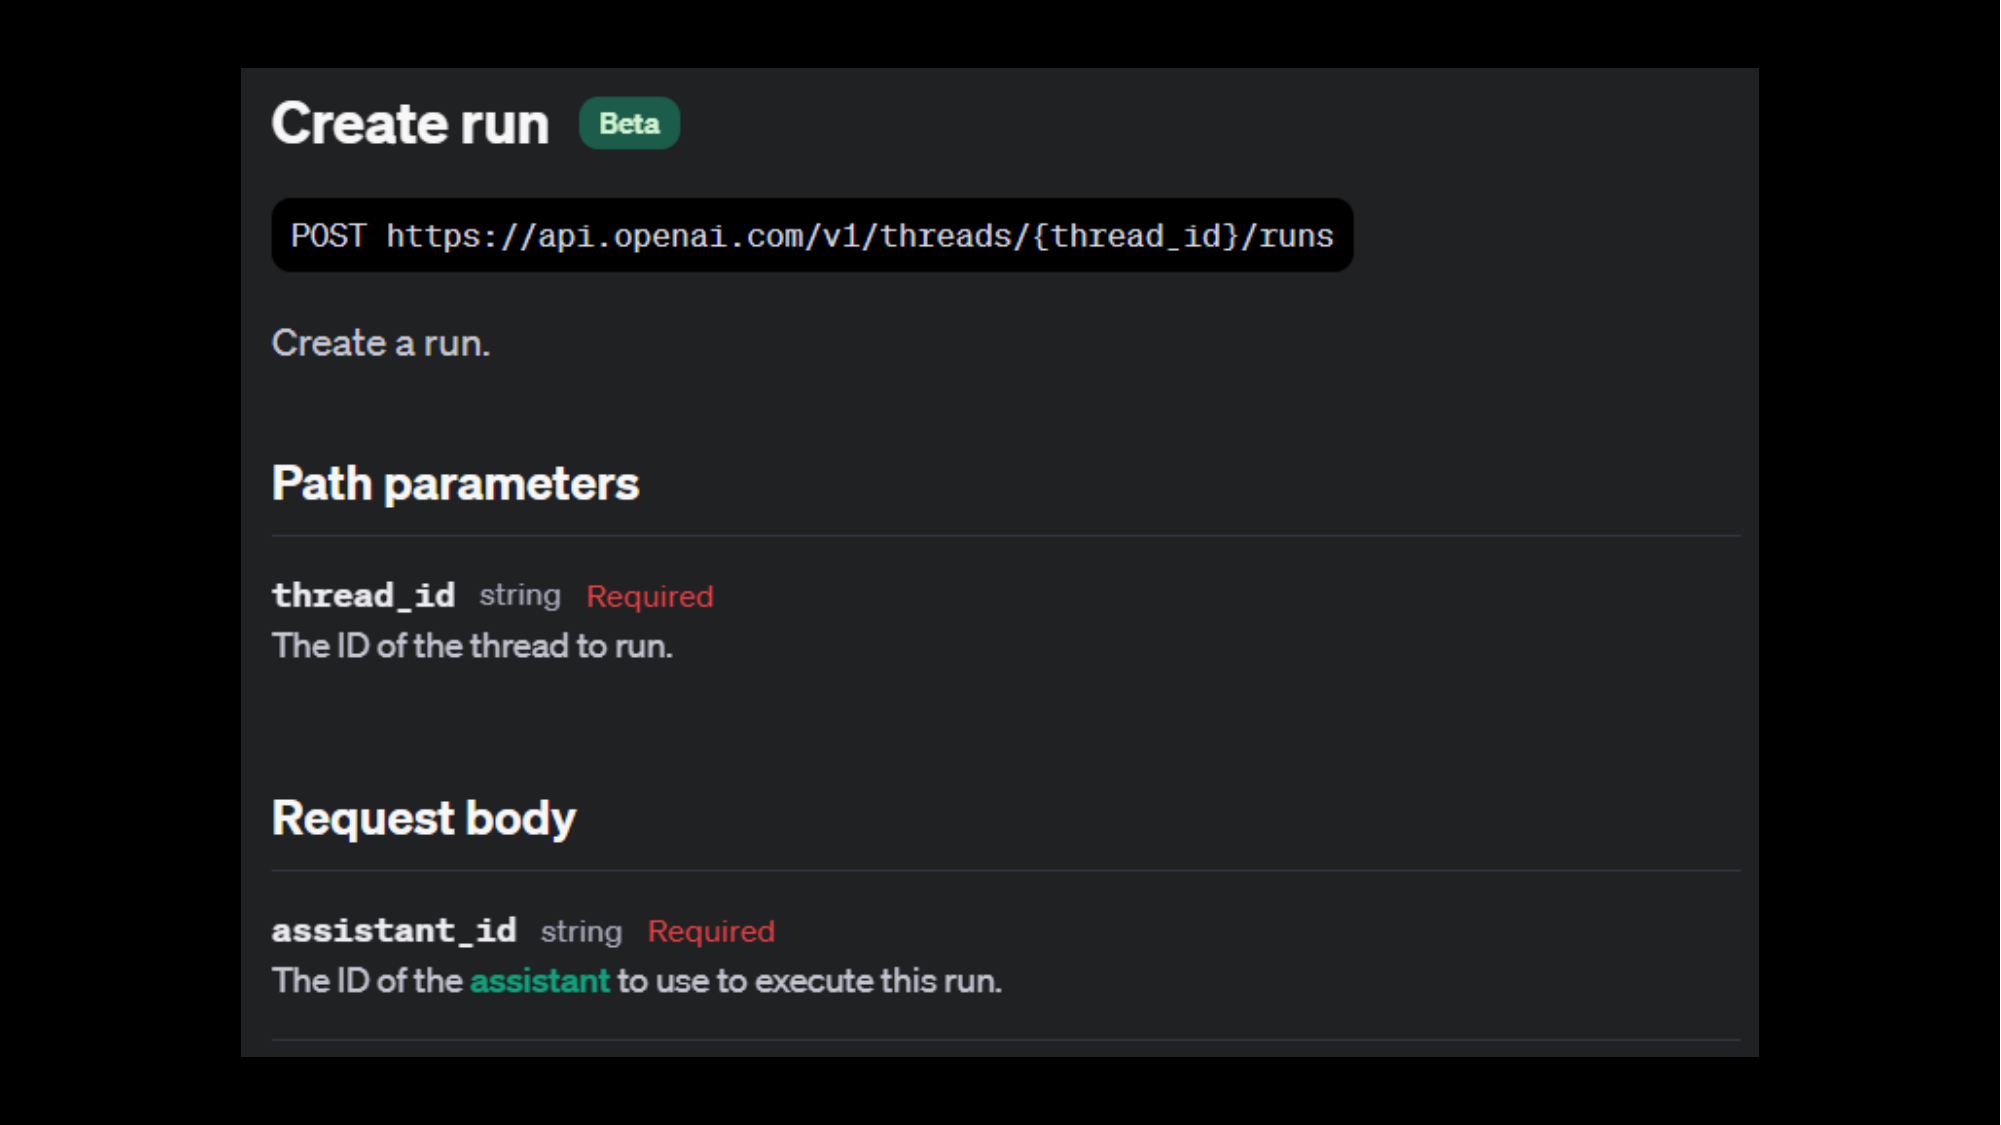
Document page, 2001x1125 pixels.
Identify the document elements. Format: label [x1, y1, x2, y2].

picture [241, 68, 1759, 1057]
